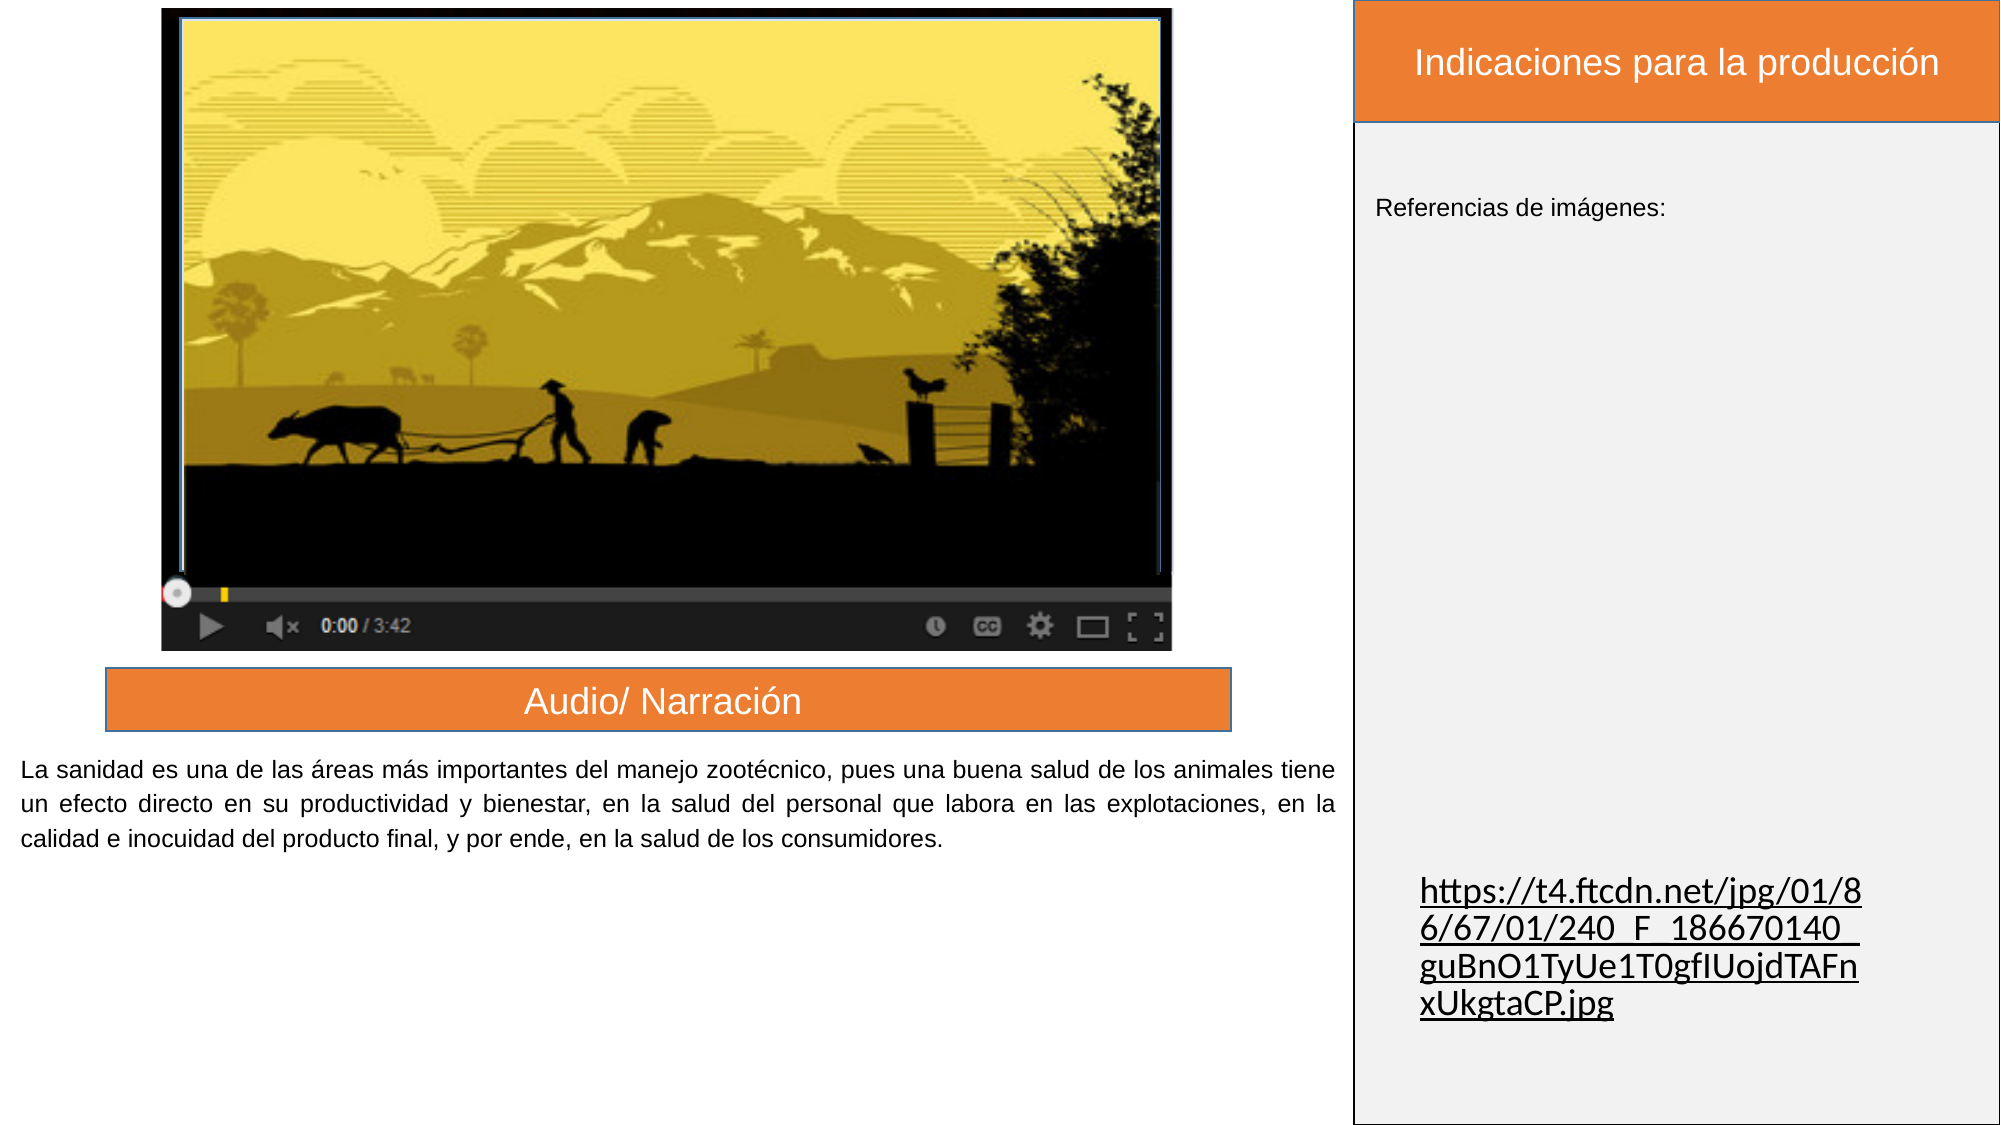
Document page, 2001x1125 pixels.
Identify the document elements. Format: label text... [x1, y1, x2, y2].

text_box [160, 8, 1174, 651]
text_box La sanidad es una de las áreas más importantes del manejo zootécnico, pues una buena salud de los animales tiene un efecto directo en su productividad y bienestar, en la salud del personal que labora en las explotaciones, en la calidad e inocuidad del producto final, y por ende, en la salud de los consumidores. [5, 741, 1354, 860]
text_box [1353, 122, 2000, 1125]
text_box Audio/ Narración [105, 667, 1231, 731]
text_box Indicaciones para la producción [1353, 0, 2000, 122]
text_box Referencias de imágenes: [1360, 124, 1995, 334]
text_box https://t4.ftcdn.net/jpg/01/86/67/01/240_F_186670140_guBnO1TyUe1T0gfIUojdTAFnxUkgtaCP.jpg [1404, 858, 1881, 963]
picture [184, 21, 1160, 575]
